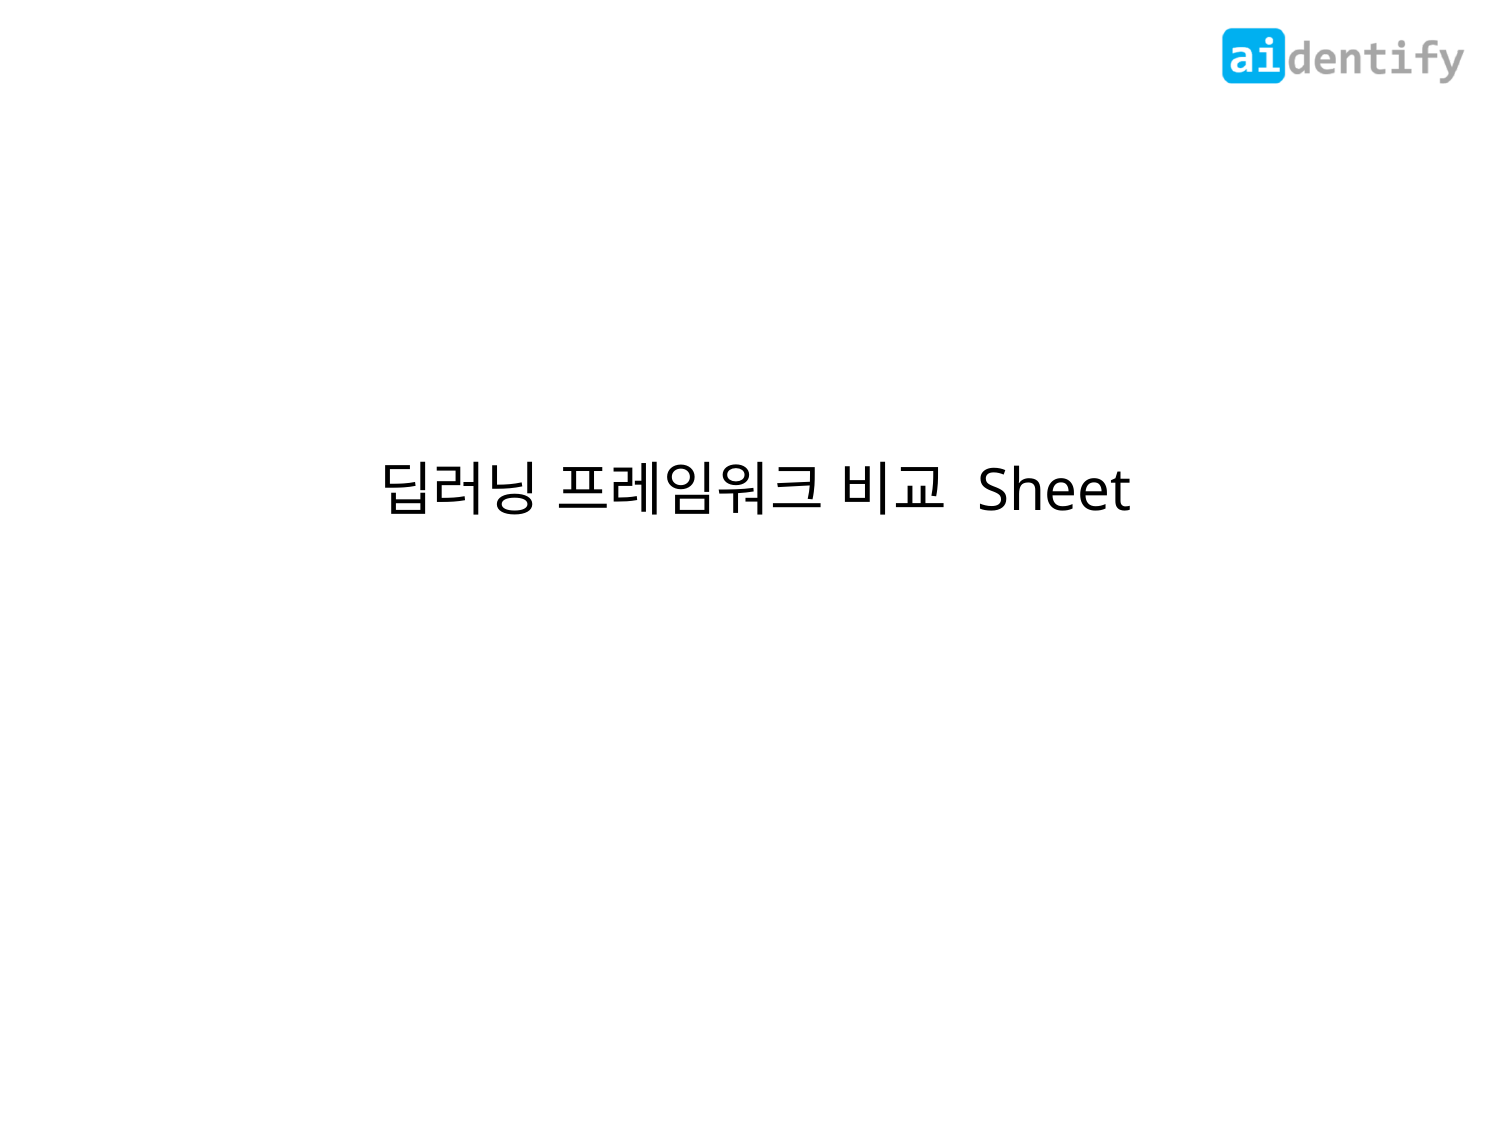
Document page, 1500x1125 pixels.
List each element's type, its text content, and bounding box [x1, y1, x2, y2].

picture [1198, 10, 1492, 114]
text_box 딥러닝 프레임워크 비교 Sheet [364, 444, 1147, 530]
